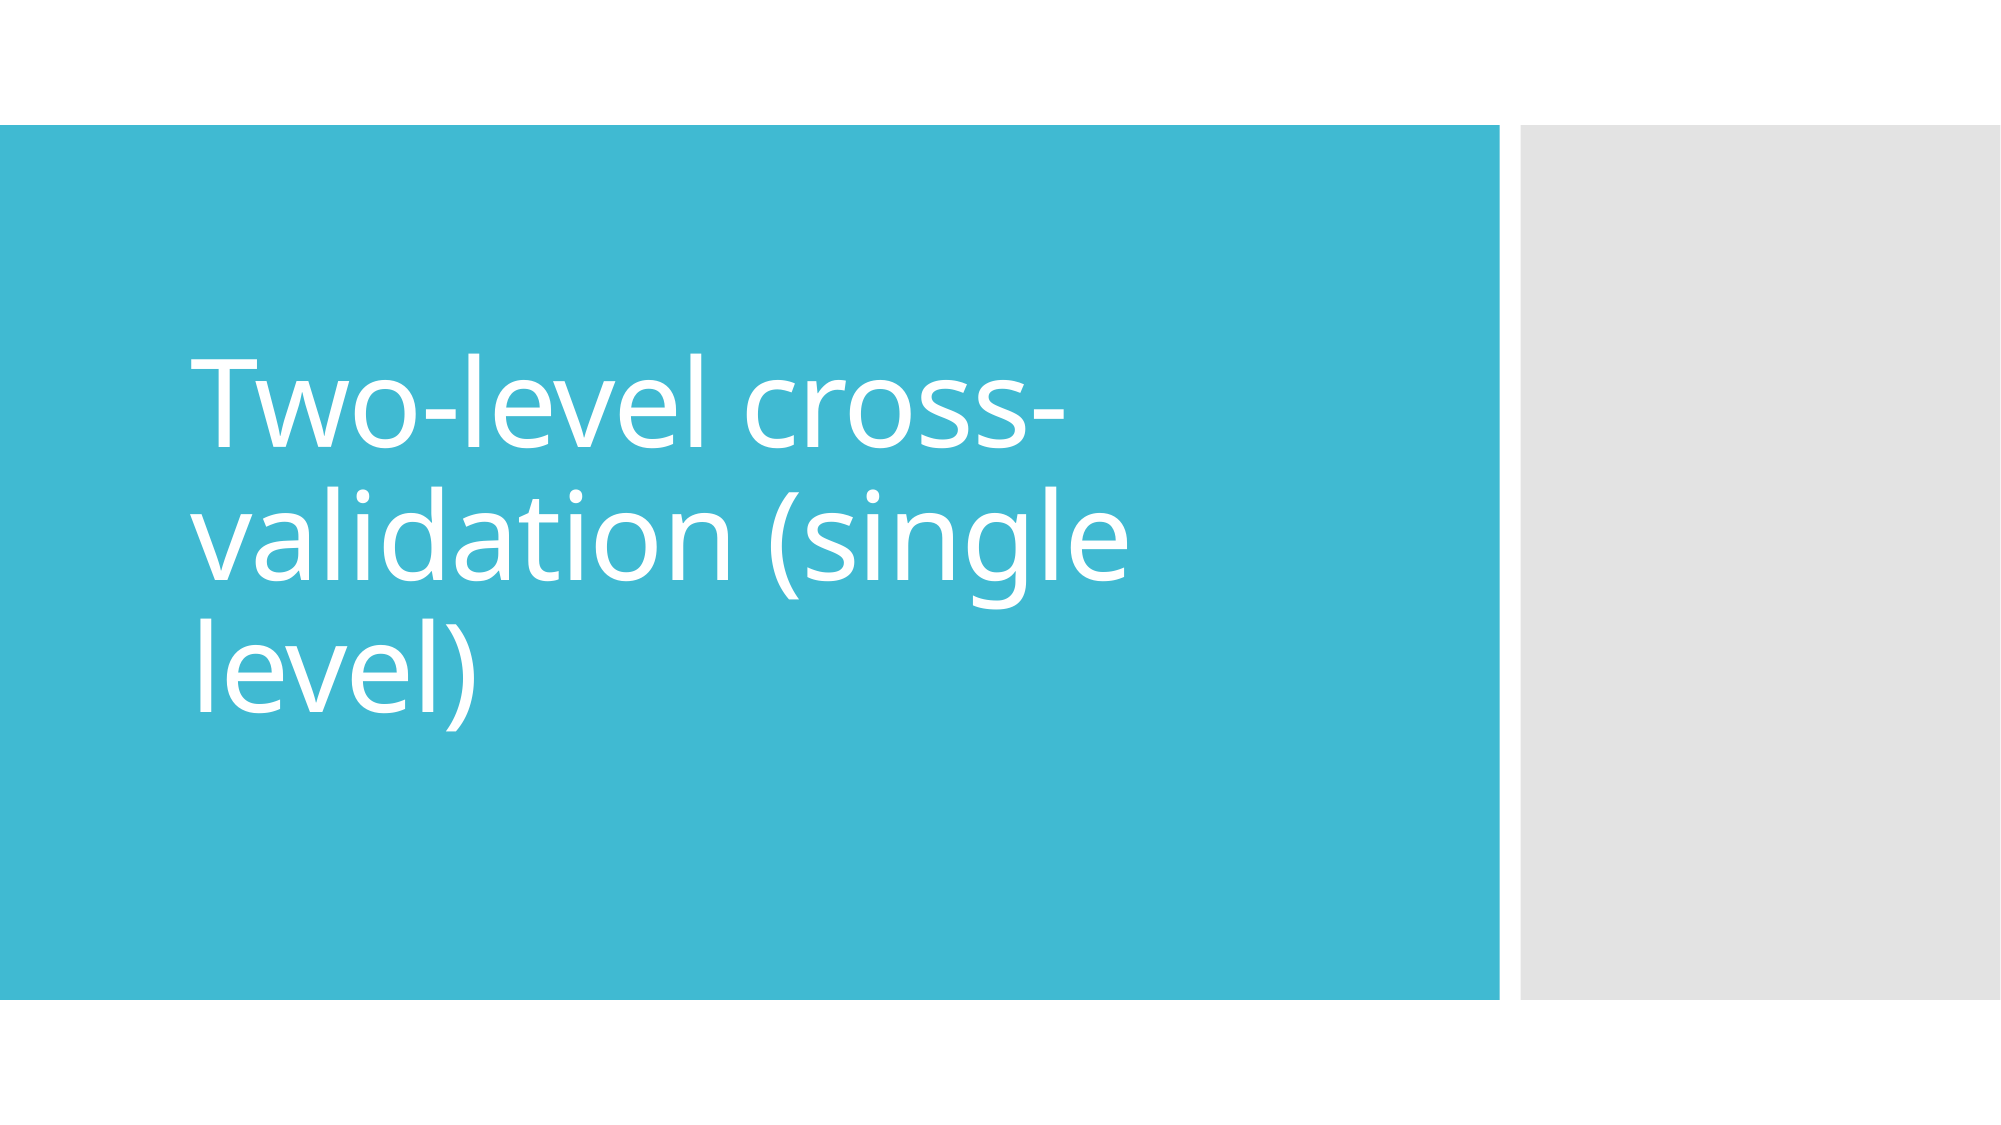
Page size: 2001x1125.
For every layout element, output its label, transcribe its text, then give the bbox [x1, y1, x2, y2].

title Two-level cross-validation (single level) [175, 213, 1376, 747]
